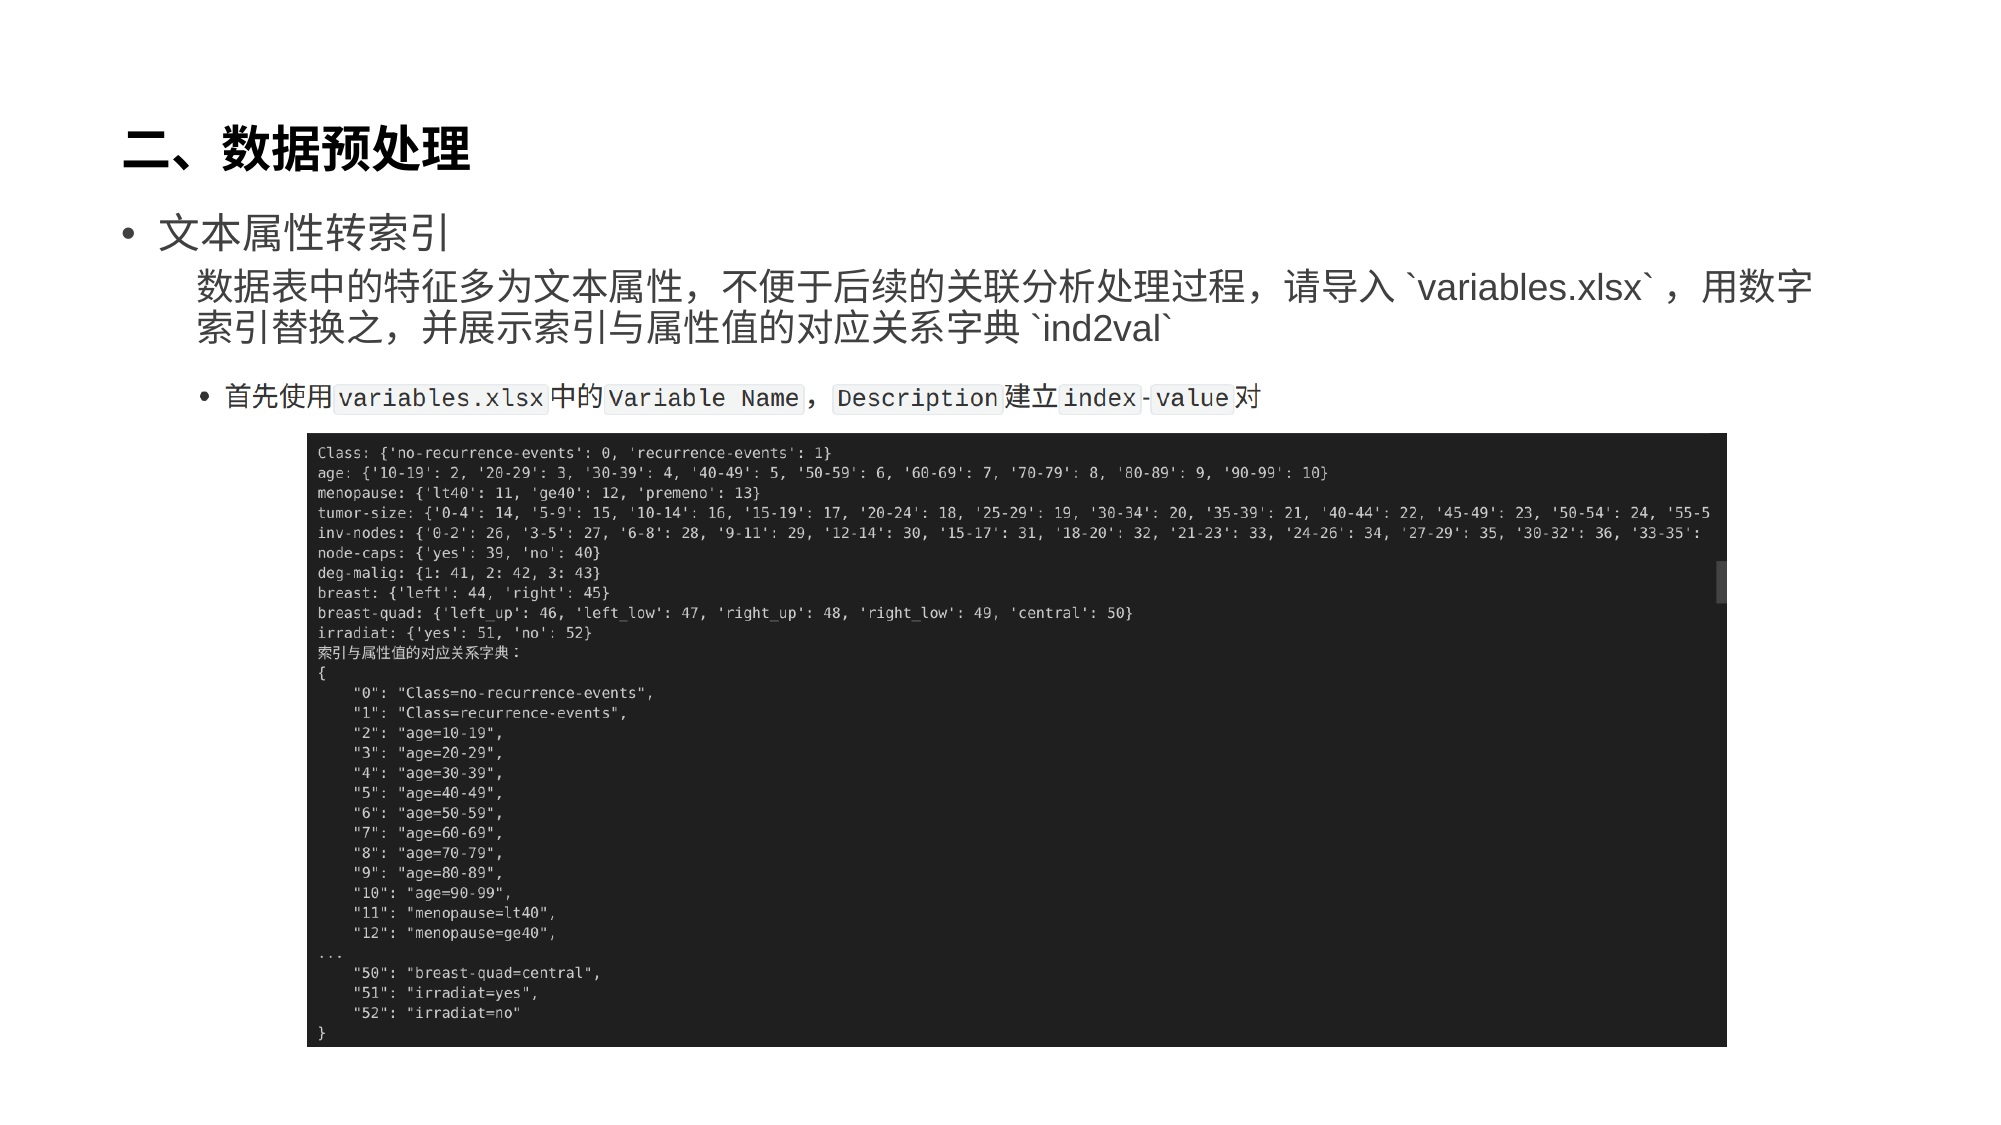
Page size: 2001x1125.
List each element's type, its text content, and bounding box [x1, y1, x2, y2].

picture [184, 363, 1745, 1066]
title 二、数据预处理 [106, 42, 1832, 205]
list 文本属性转索引 数据表中的特征多为文本属性，不便于后续的关联分析处理过程，请导入`variables.xlsx`，用数字索引替换之，并展示索引与属性值的对应关系字典`ind2val` [106, 205, 1832, 920]
